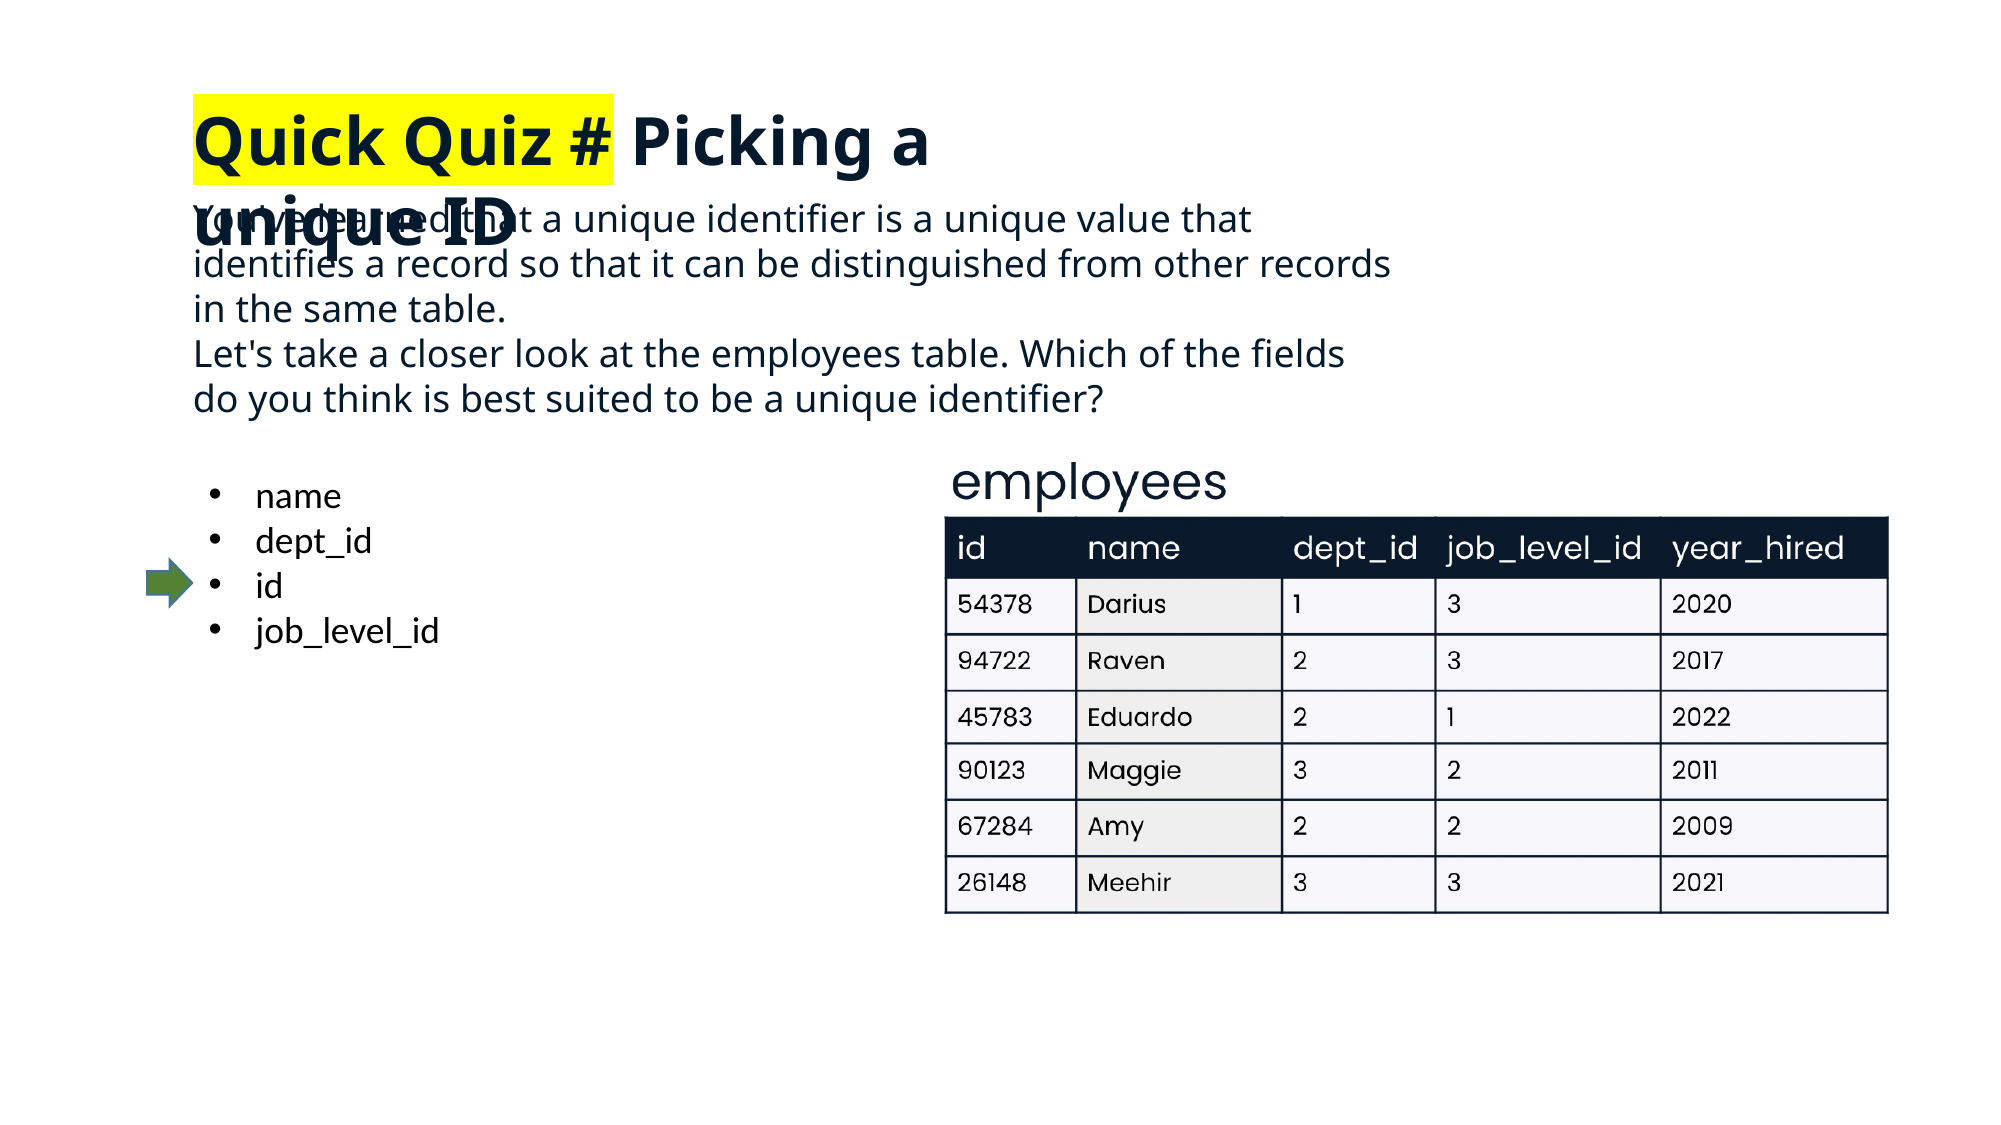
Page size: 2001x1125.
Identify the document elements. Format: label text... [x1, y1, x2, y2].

picture [937, 453, 1894, 917]
text_box [146, 557, 194, 609]
text_box You've learned that a unique identifier is a unique value that identifies a record so that it can be distinguished from other records in the same table. Let's take a closer look at the employees table. Which of the fields do you think is best suited to be a unique identifier? [178, 187, 1416, 428]
text_box name dept_id id job_level_id [193, 463, 456, 659]
text_box Quick Quiz # Picking a unique ID [178, 91, 1178, 267]
